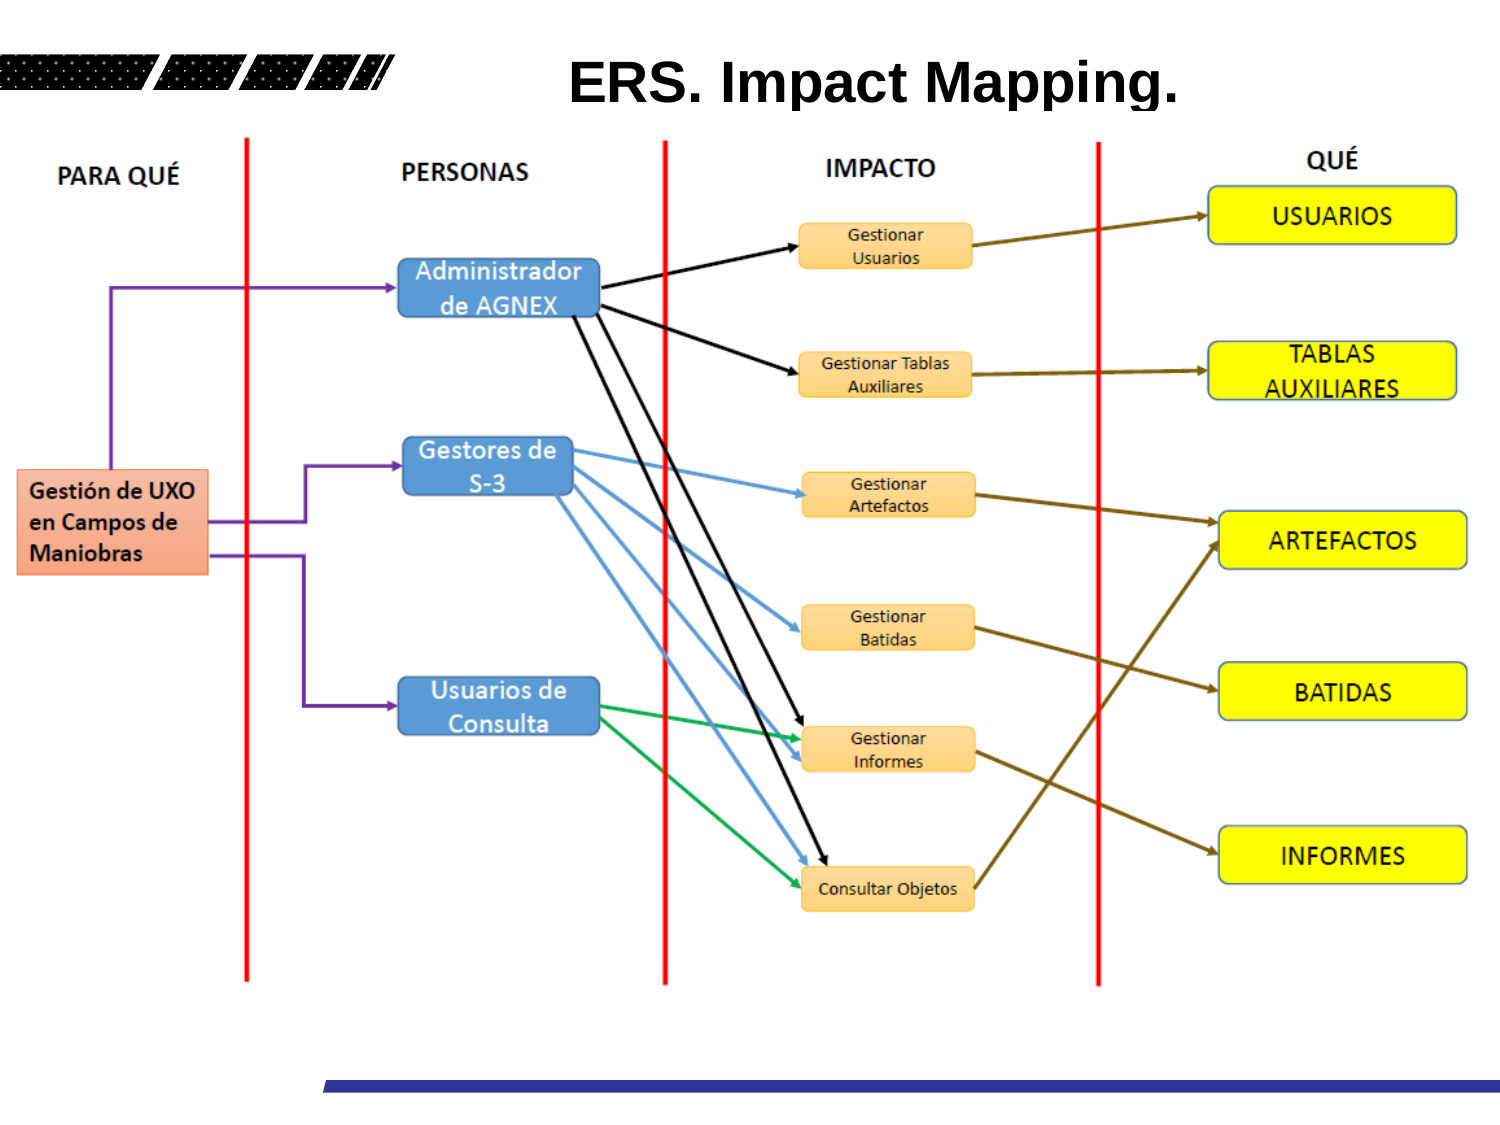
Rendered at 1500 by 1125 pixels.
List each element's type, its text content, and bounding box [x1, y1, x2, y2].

picture [152, 54, 248, 90]
text_box ERS. Impact Mapping. [430, 32, 1317, 110]
picture [304, 54, 362, 90]
picture [348, 54, 386, 90]
picture [370, 54, 396, 90]
picture [238, 54, 314, 90]
picture [0, 54, 160, 90]
picture [0, 111, 1500, 1014]
